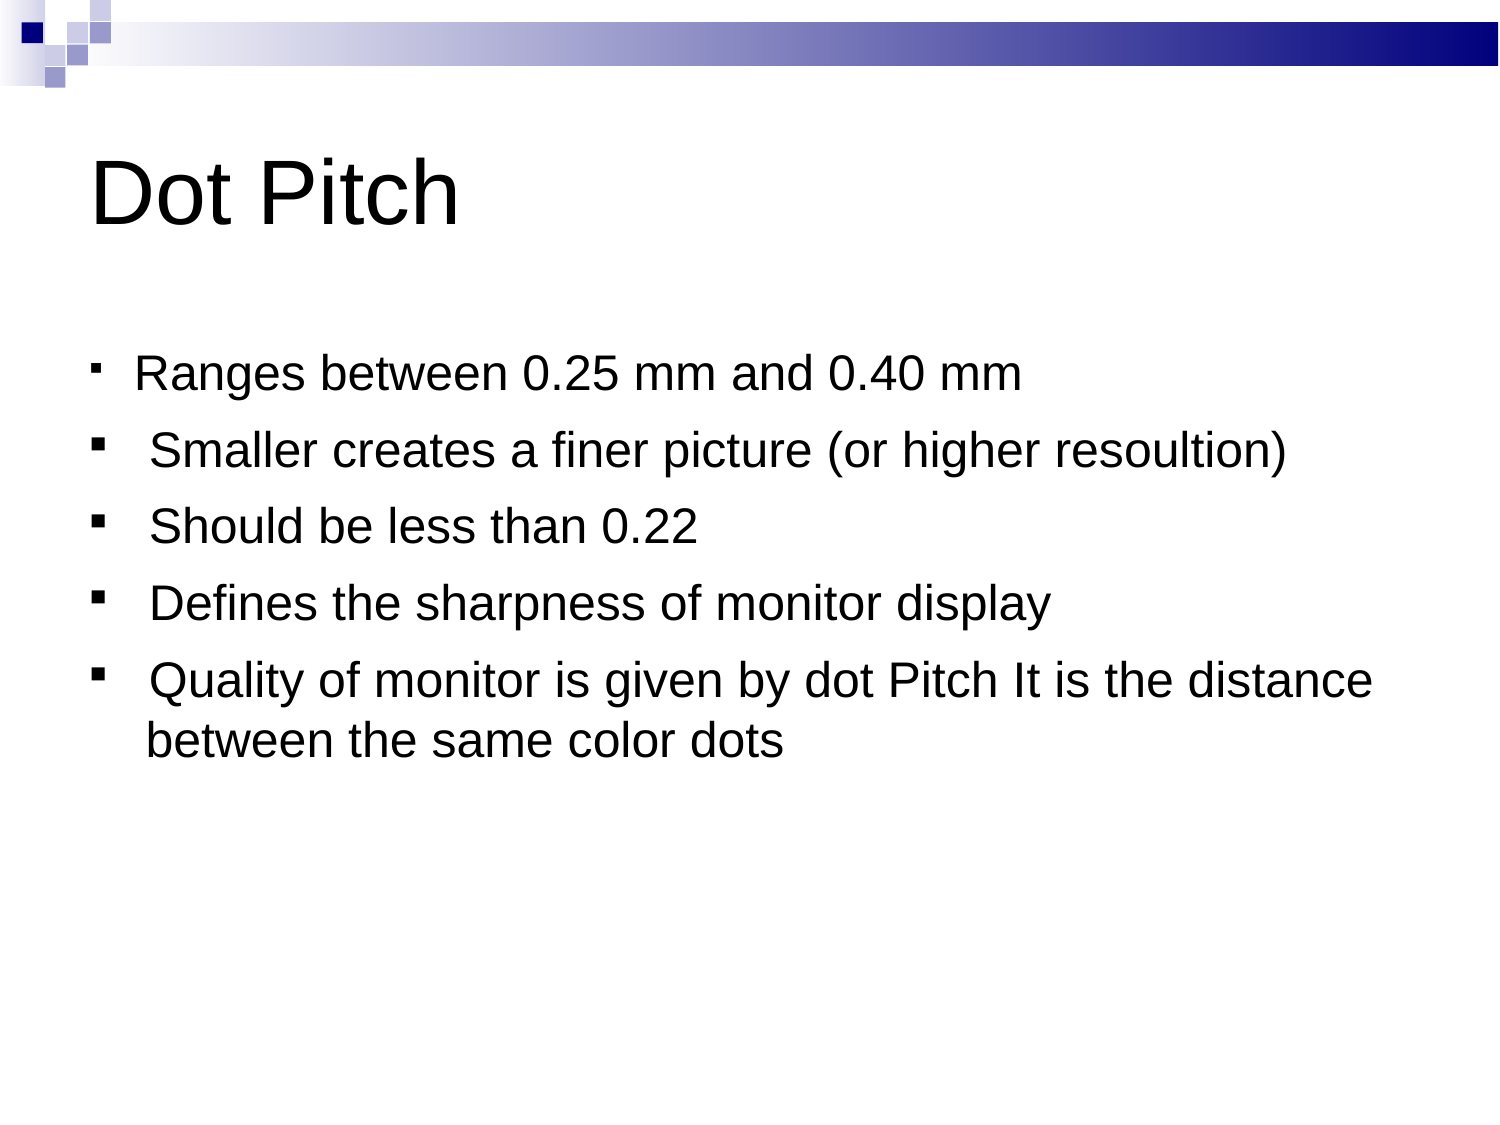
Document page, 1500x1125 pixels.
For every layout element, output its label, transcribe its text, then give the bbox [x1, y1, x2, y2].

text_box Dot Pitch [74, 74, 1425, 271]
text_box Ranges between 0.25 mm and 0.40 mm Smaller creates a finer picture (or higher resoultion) Should be less than 0.22 Defines the sharpness of monitor display Quality of monitor is given by dot Pitch It is the distance between the same color dots [74, 271, 1425, 910]
